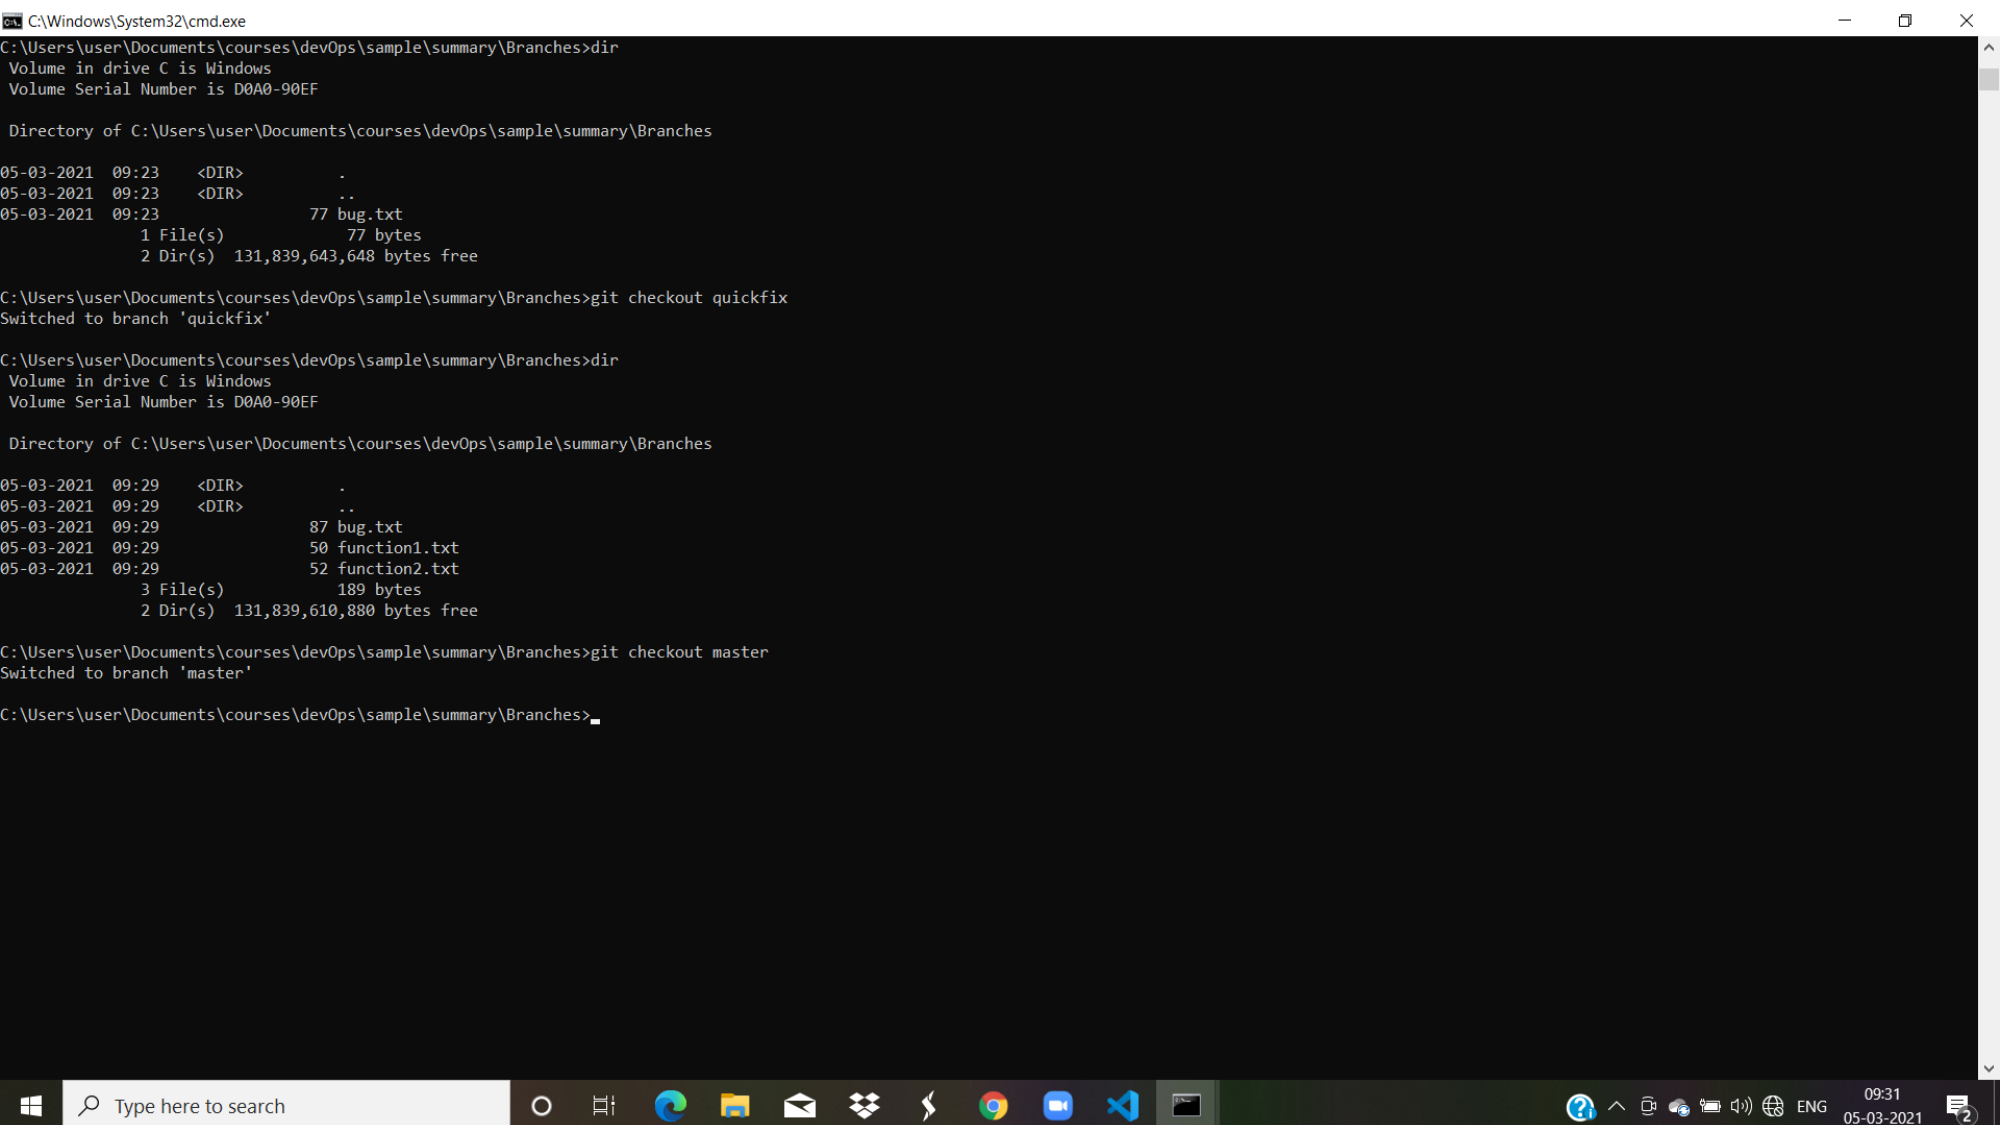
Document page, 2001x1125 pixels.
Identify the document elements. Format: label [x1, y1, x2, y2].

list [0, 6, 2000, 1125]
